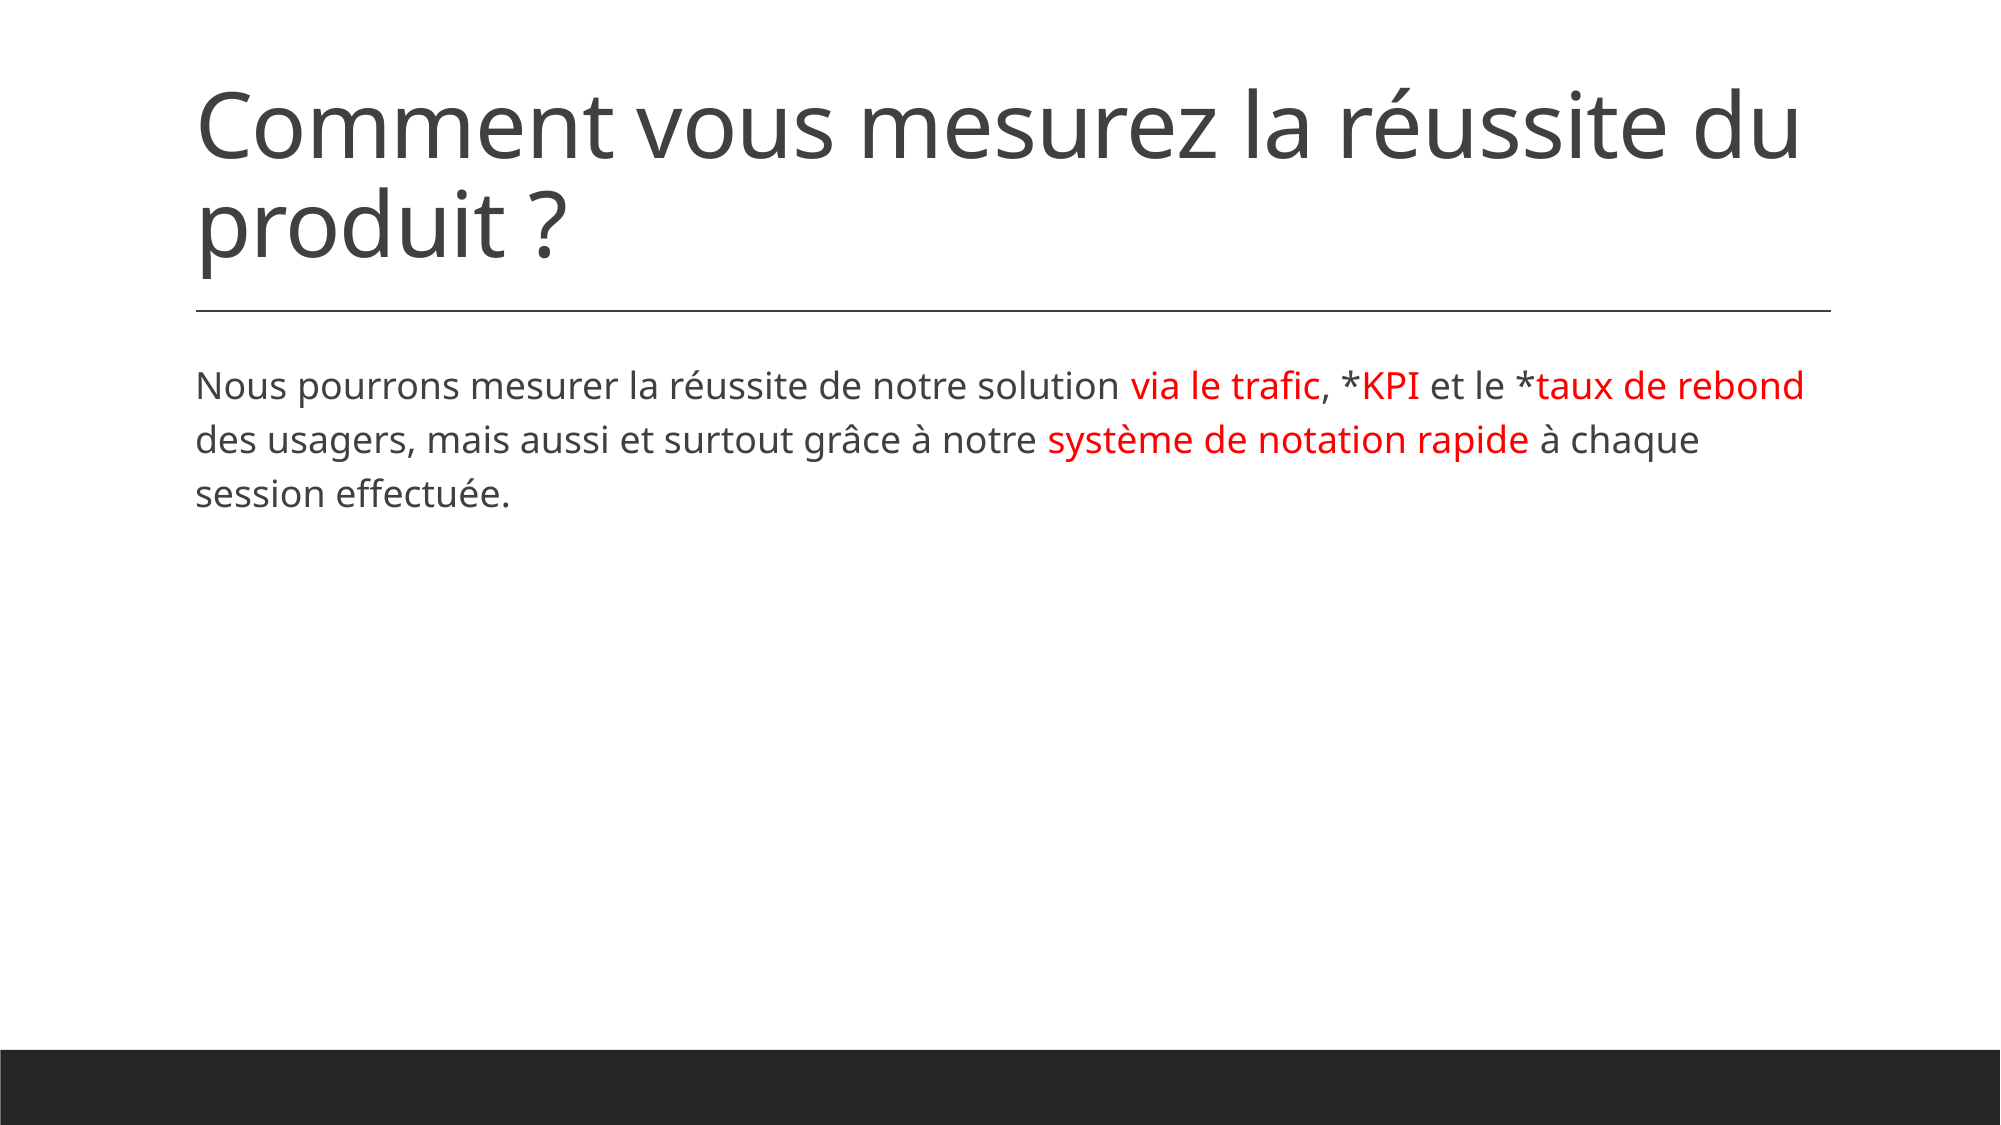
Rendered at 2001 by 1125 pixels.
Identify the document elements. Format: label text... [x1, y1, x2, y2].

list Nous pourrons mesurer la réussite de notre solution via le trafic, *KPI et le *taux de rebond des usagers, mais aussi et surtout grâce à notre système de notation rapide à chaque session effectuée. [180, 345, 1830, 963]
title Comment vous mesurez la réussite du produit ? [180, 47, 1830, 285]
